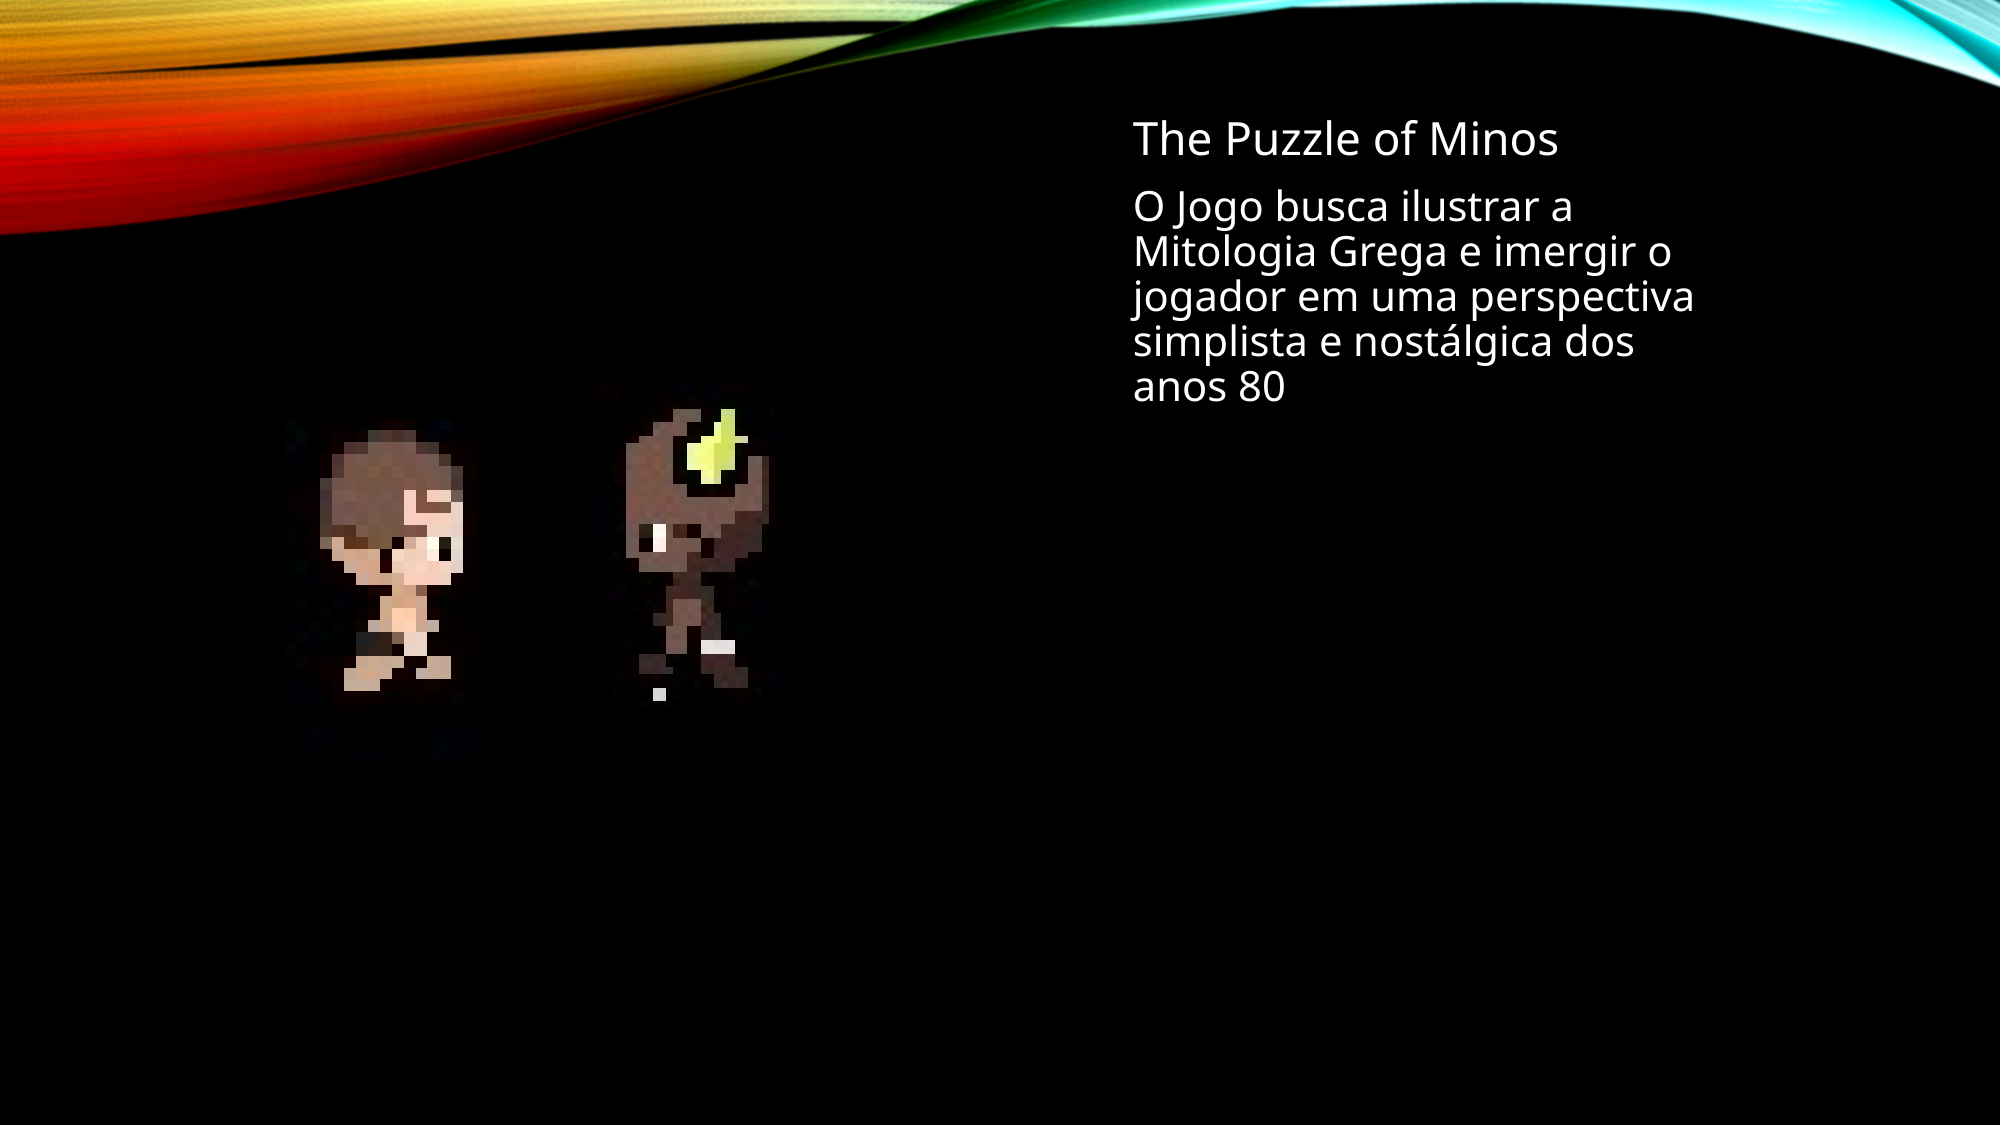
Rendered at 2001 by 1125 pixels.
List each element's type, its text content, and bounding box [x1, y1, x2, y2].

picture [0, 0, 2000, 237]
text_box The Puzzle of Minos O Jogo busca ilustrar a Mitologia Grega e imergir o jogador em uma perspectiva simplista e nostálgica dos anos 80 [1118, 108, 1724, 419]
picture [285, 382, 844, 764]
